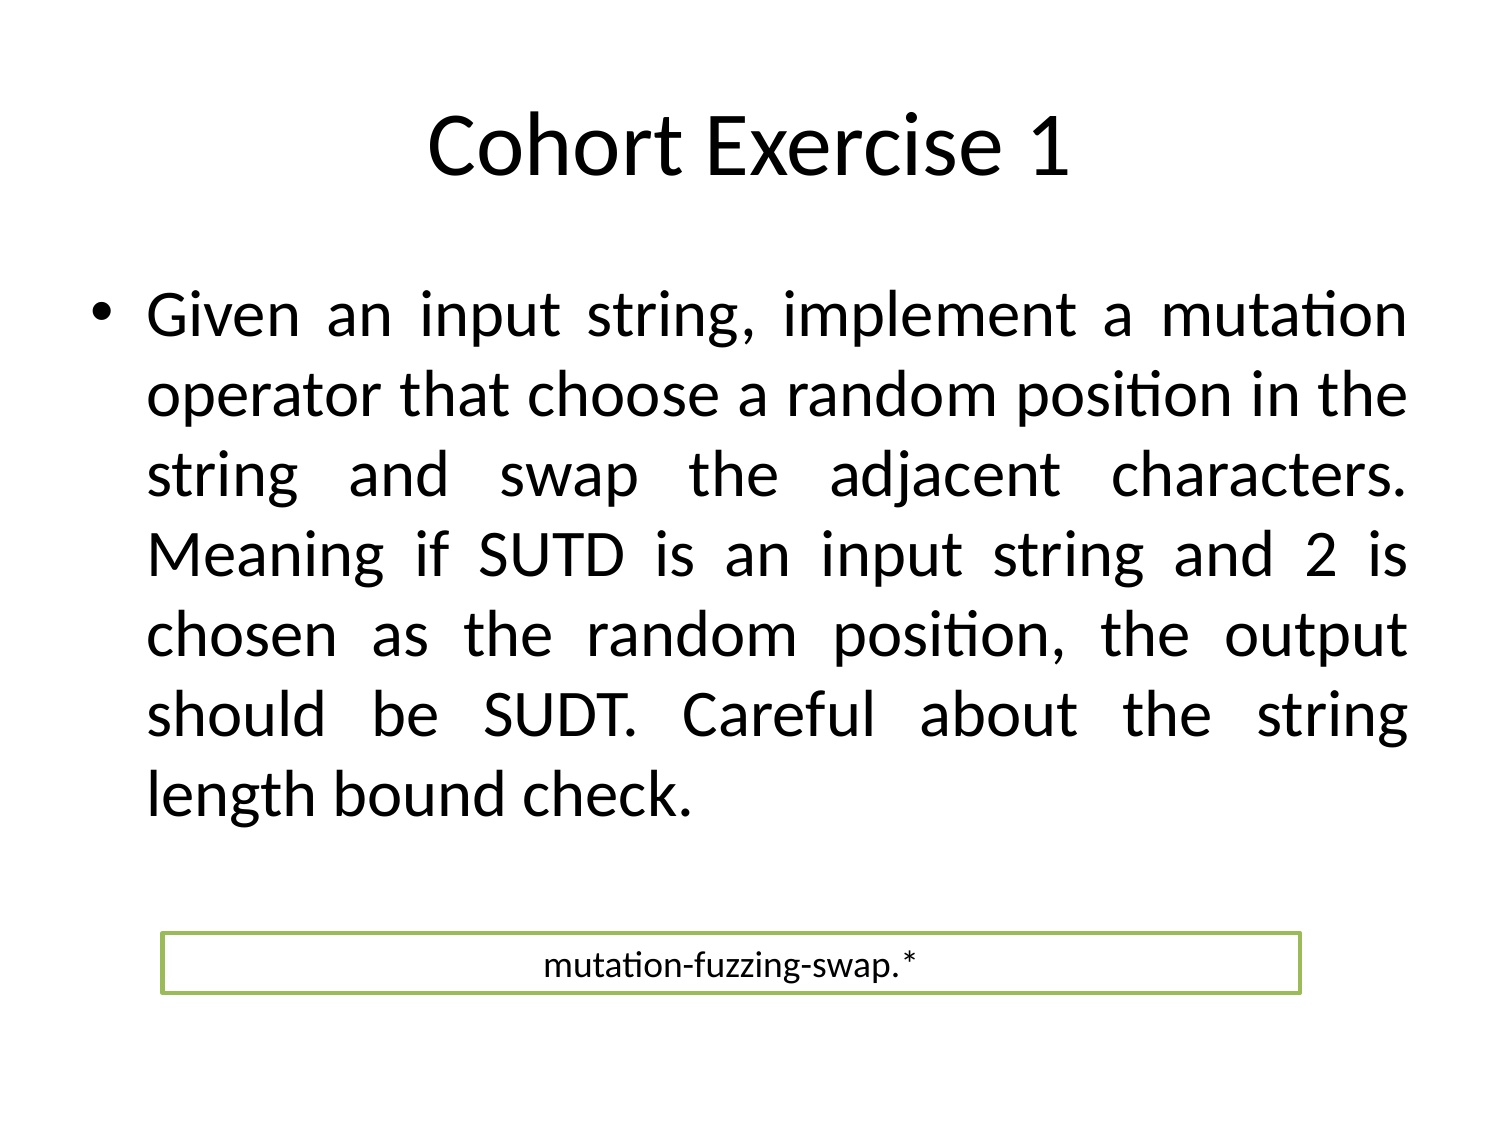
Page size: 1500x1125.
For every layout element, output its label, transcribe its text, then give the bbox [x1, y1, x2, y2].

text_box mutation-fuzzing-swap.* [160, 931, 1302, 995]
list Given an input string, implement a mutation operator that choose a random position in the string and swap the adjacent characters. Meaning if SUTD is an input string and 2 is chosen as the random position, the output should be SUDT. Careful about the string length bound check. [75, 262, 1425, 1036]
title Cohort Exercise 1 [75, 45, 1425, 233]
